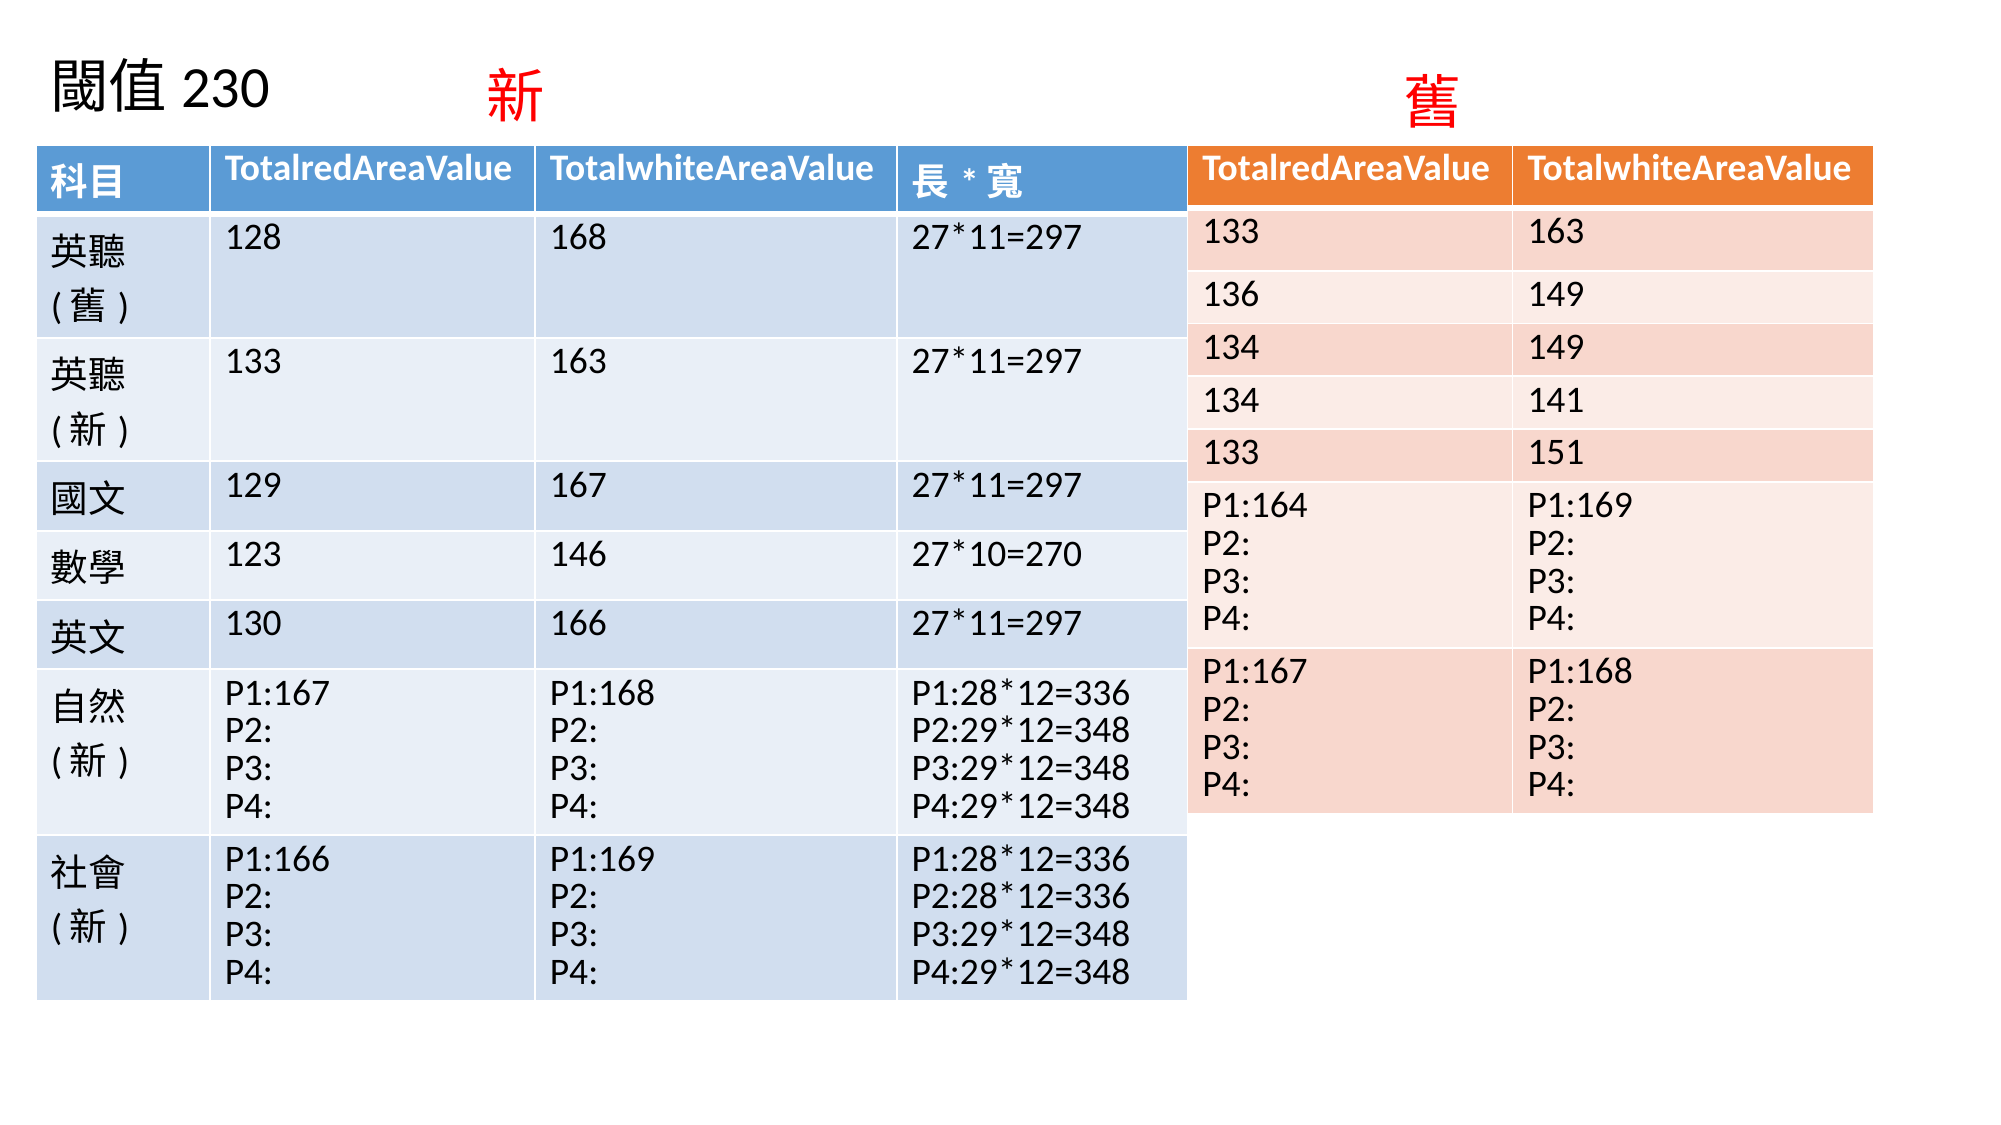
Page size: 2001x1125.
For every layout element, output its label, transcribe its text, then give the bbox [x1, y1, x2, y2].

table_header TotalwhiteAreaValue [536, 146, 896, 211]
table_cell 168 [536, 217, 896, 337]
table_cell 英聽(新) [37, 339, 209, 460]
table_header TotalredAreaValue [1188, 146, 1512, 205]
table_cell 123 [211, 532, 534, 599]
table_cell P1:168 P2: P3: P4: [536, 670, 896, 834]
table_cell 數學 [37, 532, 209, 599]
table_cell 146 [536, 532, 896, 599]
table_cell P1:28*12=336 P2:28*12=336 P3:29*12=348 P4:29*12=348 [898, 836, 1187, 1000]
text_box 新 [471, 49, 873, 145]
table_cell 27*10=270 [898, 532, 1187, 599]
table_cell 128 [211, 217, 534, 337]
table_cell 163 [536, 339, 896, 460]
table_cell P1:164 P2: P3: P4: [1188, 483, 1512, 647]
table_cell 151 [1513, 430, 1873, 481]
table_cell 133 [211, 339, 534, 460]
table_cell 163 [1513, 211, 1873, 270]
table_cell 136 [1188, 272, 1512, 323]
text_box 舊 [1388, 55, 1791, 151]
table_header 長*寬 [898, 146, 1187, 211]
table_cell P1:28*12=336 P2:29*12=348 P3:29*12=348 P4:29*12=348 [898, 670, 1187, 834]
table_cell 27*11=297 [898, 217, 1187, 337]
table_cell P1:169 P2: P3: P4: [536, 836, 896, 1000]
table_cell 27*11=297 [898, 339, 1187, 460]
table_cell 社會(新) [37, 836, 209, 1000]
table_cell 27*11=297 [898, 462, 1187, 530]
table_cell P1:168 P2: P3: P4: [1513, 649, 1873, 813]
table_cell 國文 [37, 462, 209, 530]
table_cell 130 [211, 601, 534, 668]
table_cell P1:169 P2: P3: P4: [1513, 483, 1873, 647]
table_cell P1:167 P2: P3: P4: [211, 670, 534, 834]
table_cell 自然(新) [37, 670, 209, 834]
table_cell 133 [1188, 430, 1512, 481]
table_header TotalwhiteAreaValue [1513, 146, 1873, 205]
table_cell 149 [1513, 324, 1873, 375]
table_cell 英文 [37, 601, 209, 668]
table_header 科目 [37, 146, 209, 211]
table_cell P1:167 P2: P3: P4: [1188, 649, 1512, 813]
table_cell 134 [1188, 324, 1512, 375]
table_cell 167 [536, 462, 896, 530]
table_cell 166 [536, 601, 896, 668]
list 閾值230 [35, 49, 438, 144]
table_cell 129 [211, 462, 534, 530]
table_cell P1:166 P2: P3: P4: [211, 836, 534, 1000]
table_cell 149 [1513, 272, 1873, 323]
table_cell 133 [1188, 211, 1512, 270]
table_cell 27*11=297 [898, 601, 1187, 668]
table_cell 英聽(舊) [37, 217, 209, 337]
table_header TotalredAreaValue [211, 146, 534, 211]
table_cell 134 [1188, 377, 1512, 428]
table_cell 141 [1513, 377, 1873, 428]
